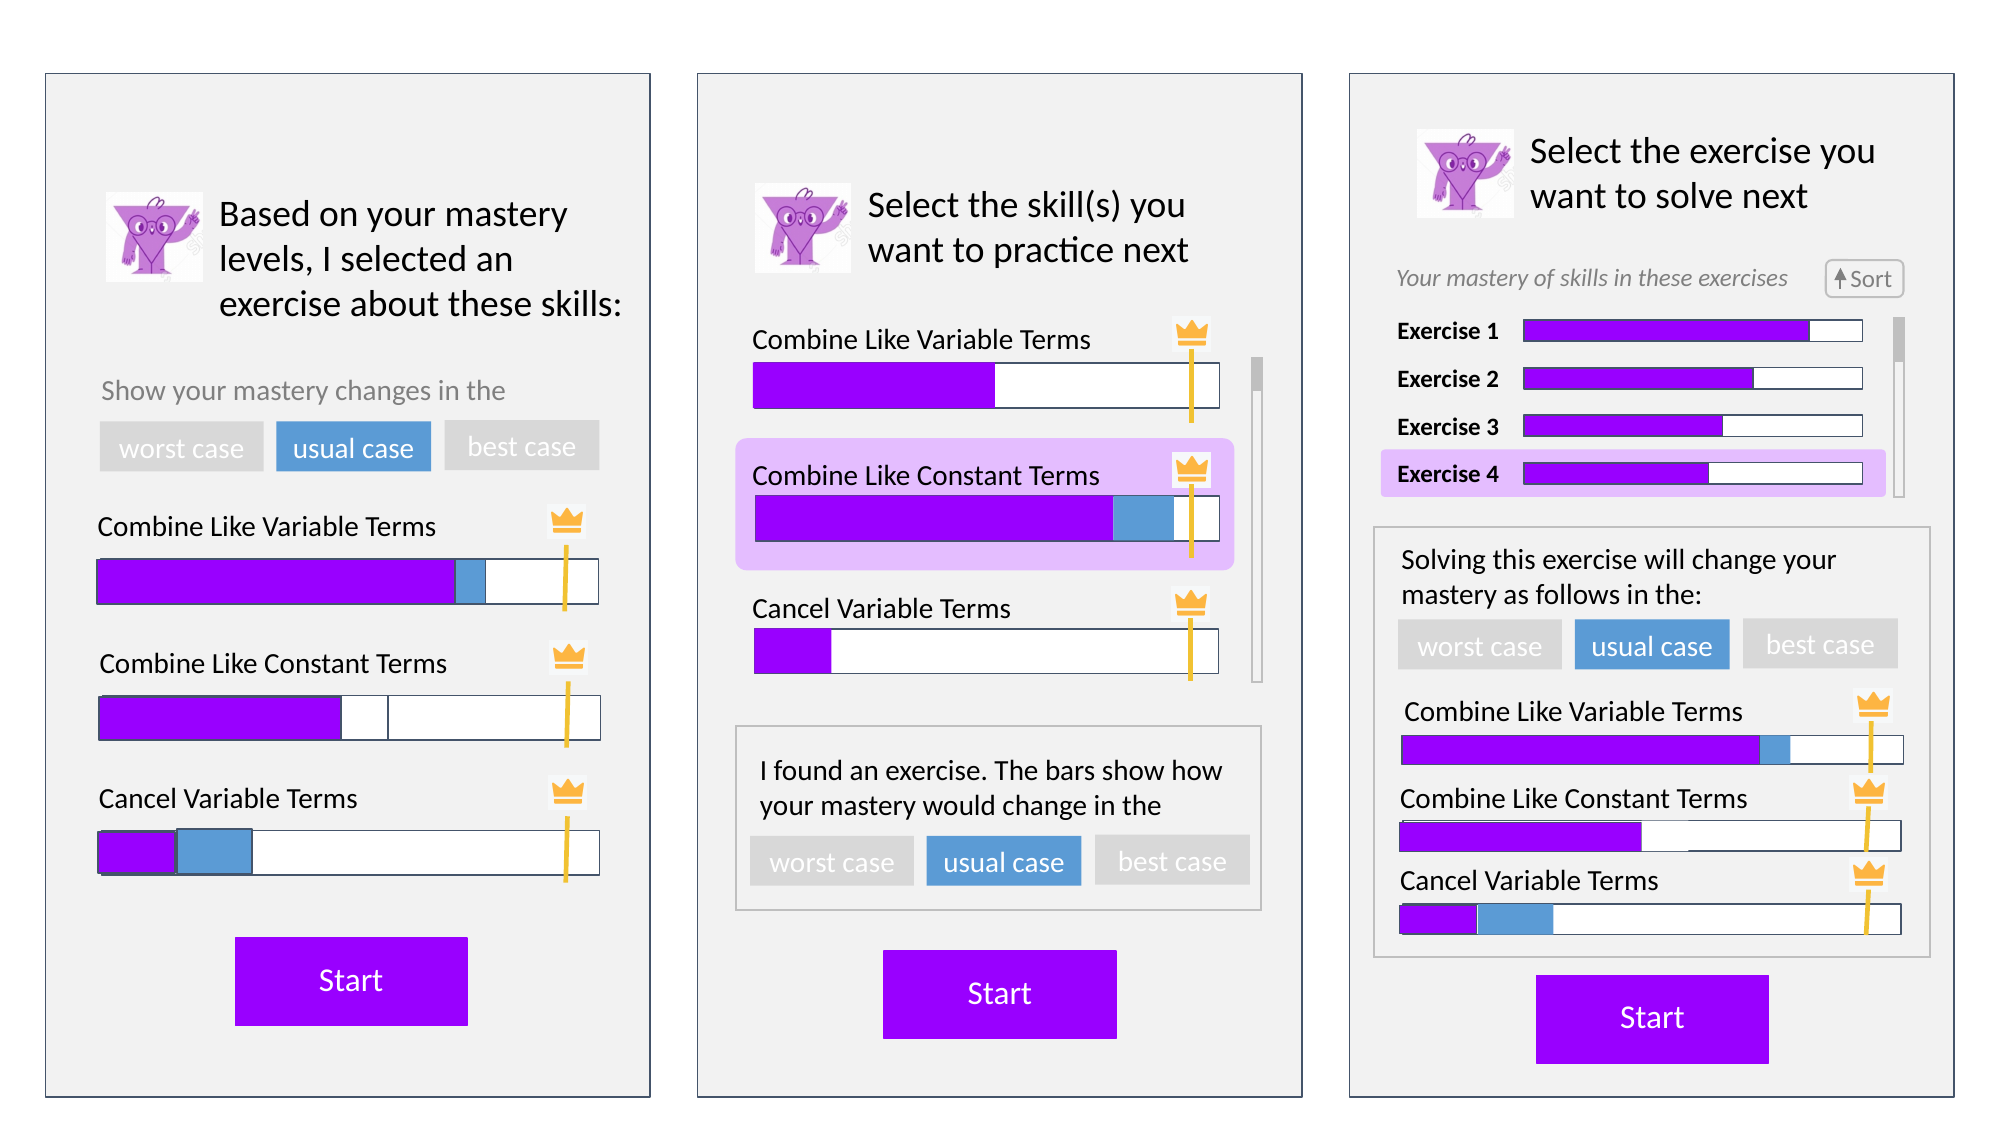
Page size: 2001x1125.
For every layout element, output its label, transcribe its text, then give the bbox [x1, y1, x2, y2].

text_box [1251, 358, 1262, 683]
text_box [1523, 462, 1863, 485]
text_box Start [1536, 975, 1769, 1064]
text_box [1379, 674, 1904, 936]
text_box best case [444, 420, 600, 471]
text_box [1171, 316, 1211, 424]
text_box Your mastery of skills in these exercises [1381, 254, 1808, 300]
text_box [1893, 317, 1904, 498]
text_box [731, 437, 1220, 542]
text_box [1380, 449, 1886, 497]
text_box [106, 181, 641, 334]
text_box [749, 834, 1251, 887]
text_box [732, 302, 1220, 409]
text_box [45, 73, 651, 1098]
text_box usual case [276, 421, 432, 472]
text_box [697, 73, 1303, 1098]
text_box Exercise 4 [1382, 450, 1516, 496]
text_box [1374, 527, 1930, 957]
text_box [732, 571, 1222, 682]
text_box Exercise 1 [1382, 307, 1516, 353]
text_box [1417, 117, 1899, 225]
text_box Show your mastery changes in the [86, 364, 527, 415]
text_box [1349, 73, 1954, 1098]
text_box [1171, 451, 1211, 559]
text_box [1523, 319, 1863, 342]
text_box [735, 725, 1280, 911]
text_box Exercise 2 [1382, 355, 1516, 400]
text_box [735, 438, 1235, 571]
text_box Start [235, 938, 468, 1026]
text_box worst case [99, 421, 264, 472]
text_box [1523, 367, 1863, 390]
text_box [1523, 414, 1863, 437]
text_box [1825, 255, 1908, 302]
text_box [1397, 618, 1899, 671]
text_box Exercise 3 [1382, 402, 1516, 448]
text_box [755, 172, 1236, 279]
text_box Start [884, 951, 1116, 1039]
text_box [77, 489, 601, 883]
